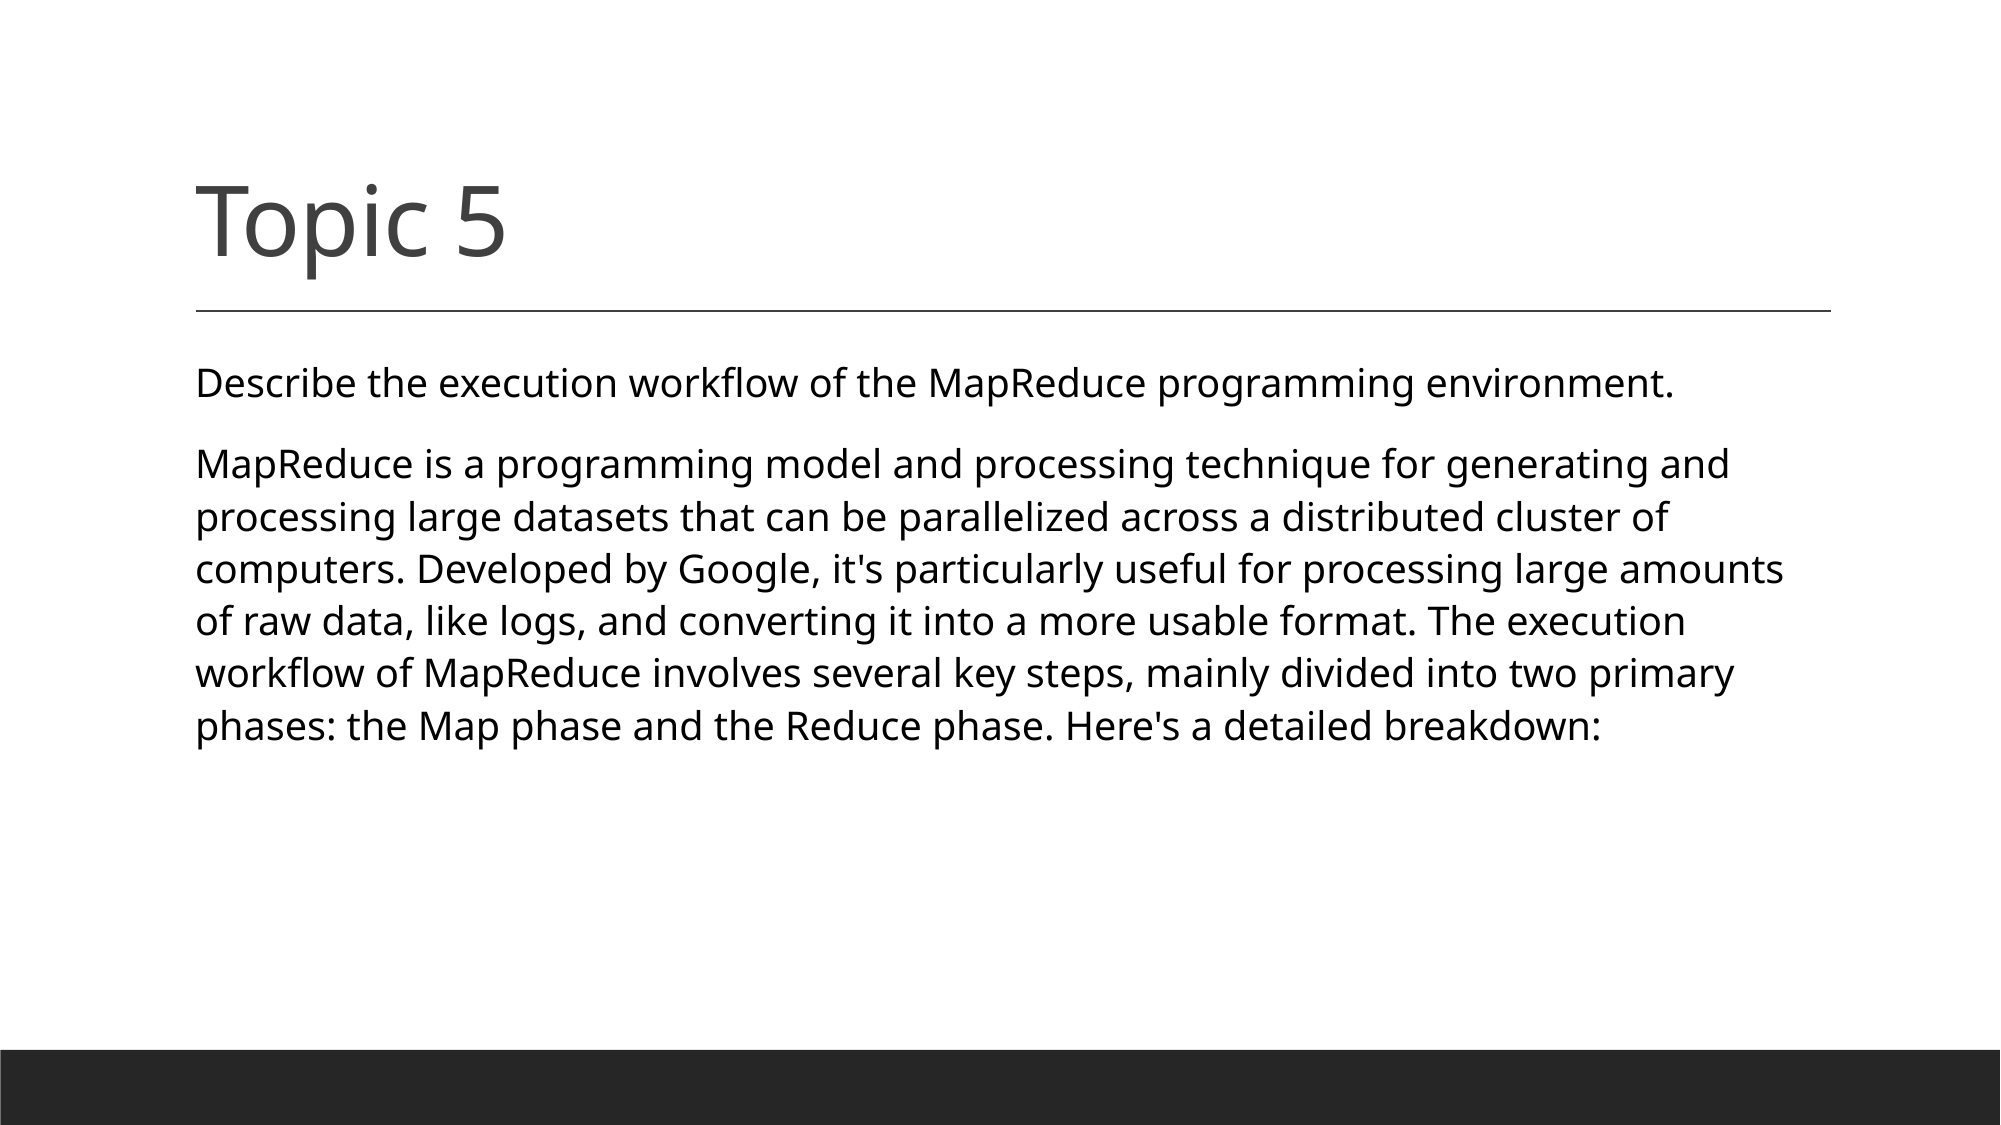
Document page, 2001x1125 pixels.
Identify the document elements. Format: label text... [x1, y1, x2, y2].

title Topic 5 [180, 47, 1830, 285]
list Describe the execution workflow of the MapReduce programming environment. MapReduce is a programming model and processing technique for generating and processing large datasets that can be parallelized across a distributed cluster of computers. Developed by Google, it's particularly useful for processing large amounts of raw data, like logs, and converting it into a more usable format. The execution workflow of MapReduce involves several key steps, mainly divided into two primary phases: the Map phase and the Reduce phase. Here's a detailed breakdown: [180, 345, 1830, 963]
